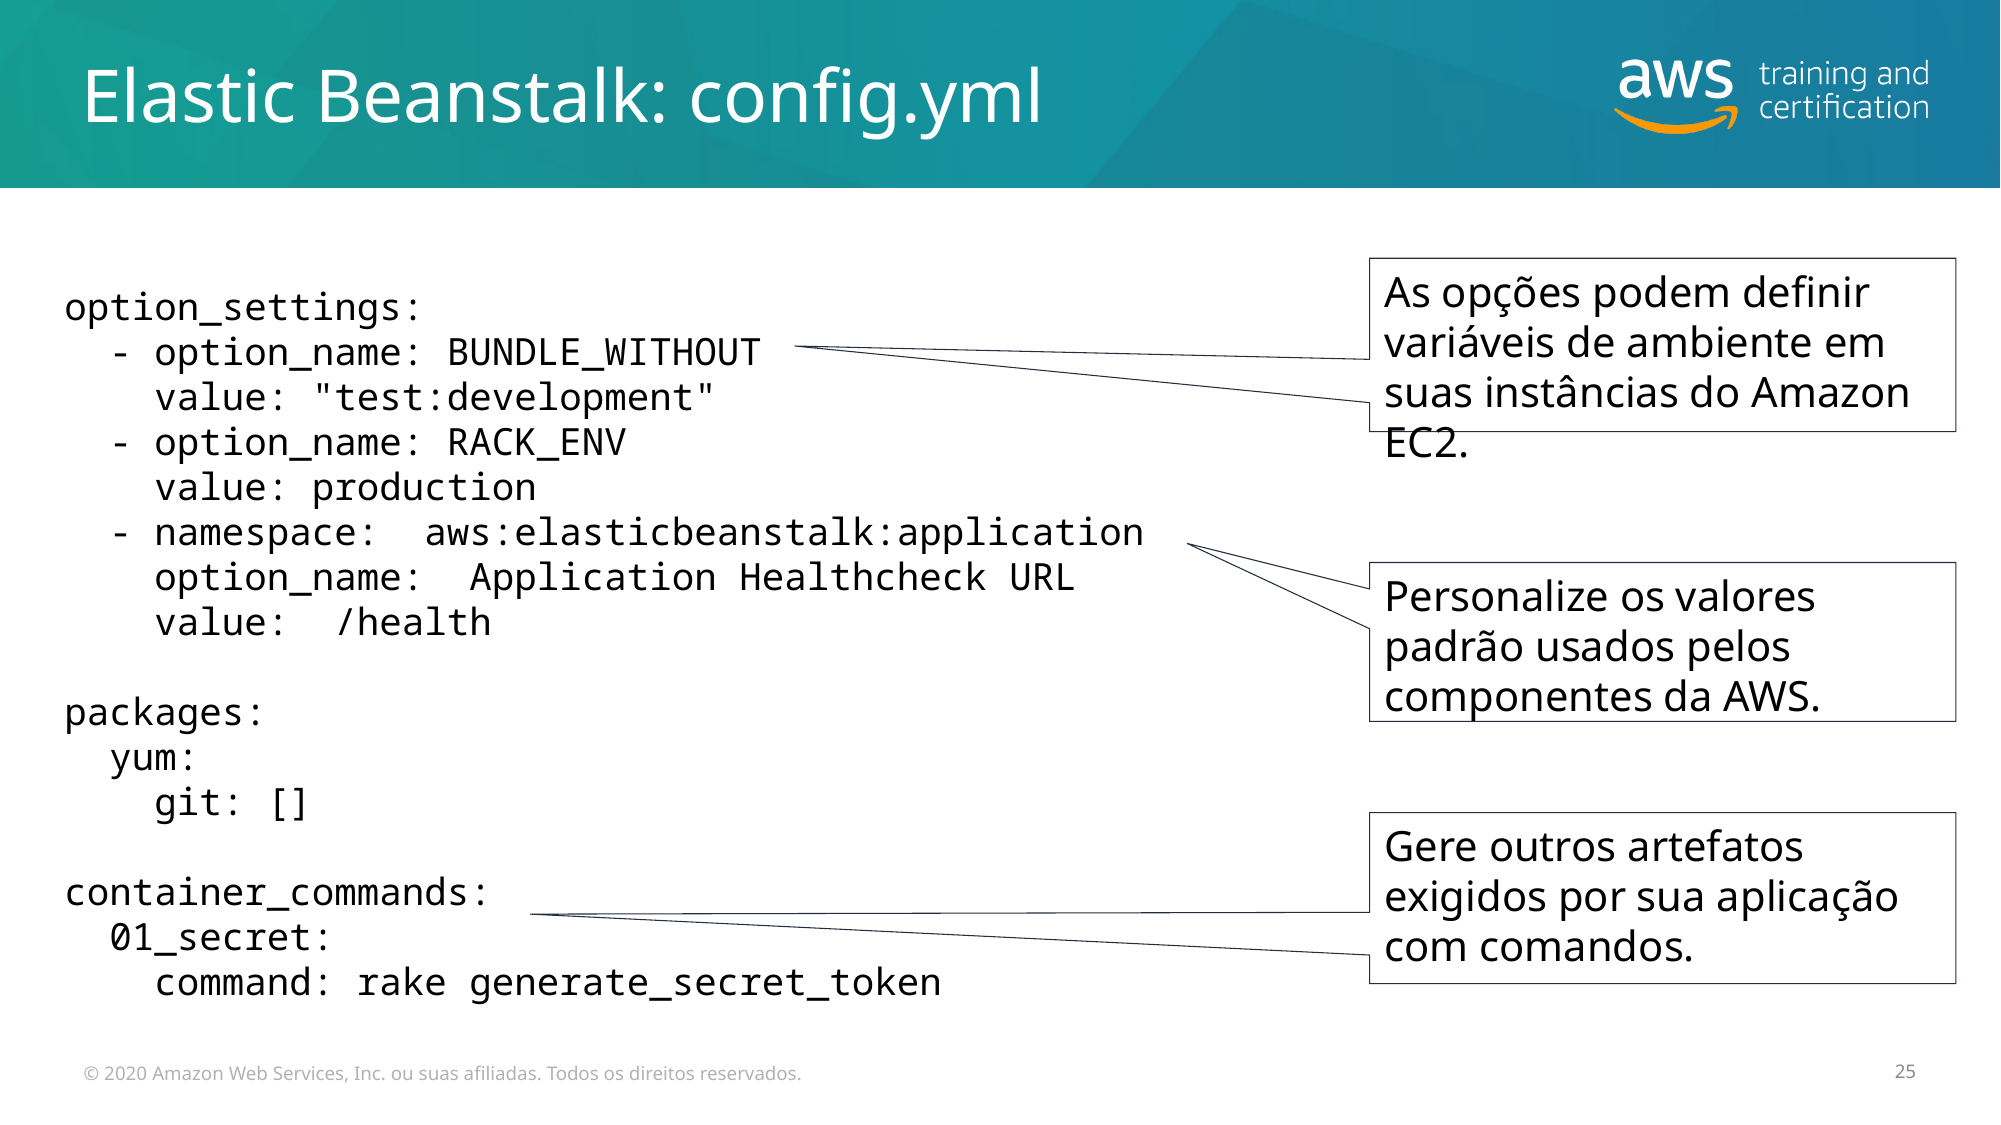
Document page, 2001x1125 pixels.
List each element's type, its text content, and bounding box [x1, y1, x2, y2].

slide_number 25 [1481, 1042, 1932, 1103]
text_box option_settings: - option_name: BUNDLE_WITHOUT value: "test:development" - option_name: RACK_ENV value: production - namespace: aws:elasticbeanstalk:application option_name: Application Healthcheck URL value: /health packages: yum: git: [] container_commands: 01_secret: command: rake generate_secret_token [64, 282, 1431, 1003]
text_box Gere outros artefatos exigidos por sua aplicação com comandos. [529, 812, 1957, 985]
footer © 2020 Amazon Web Services, Inc. ou suas afiliadas. Todos os direitos reservados. [68, 1042, 905, 1103]
picture [0, 0, 2000, 188]
text_box As opções podem definir variáveis de ambiente em suas instâncias do Amazon EC2. [794, 257, 1957, 433]
text_box [1431, 433, 1764, 561]
title Elastic Beanstalk: config.yml [66, 55, 1549, 142]
text_box Personalize os valores padrão usados pelos componentes da AWS. [1186, 542, 1957, 722]
